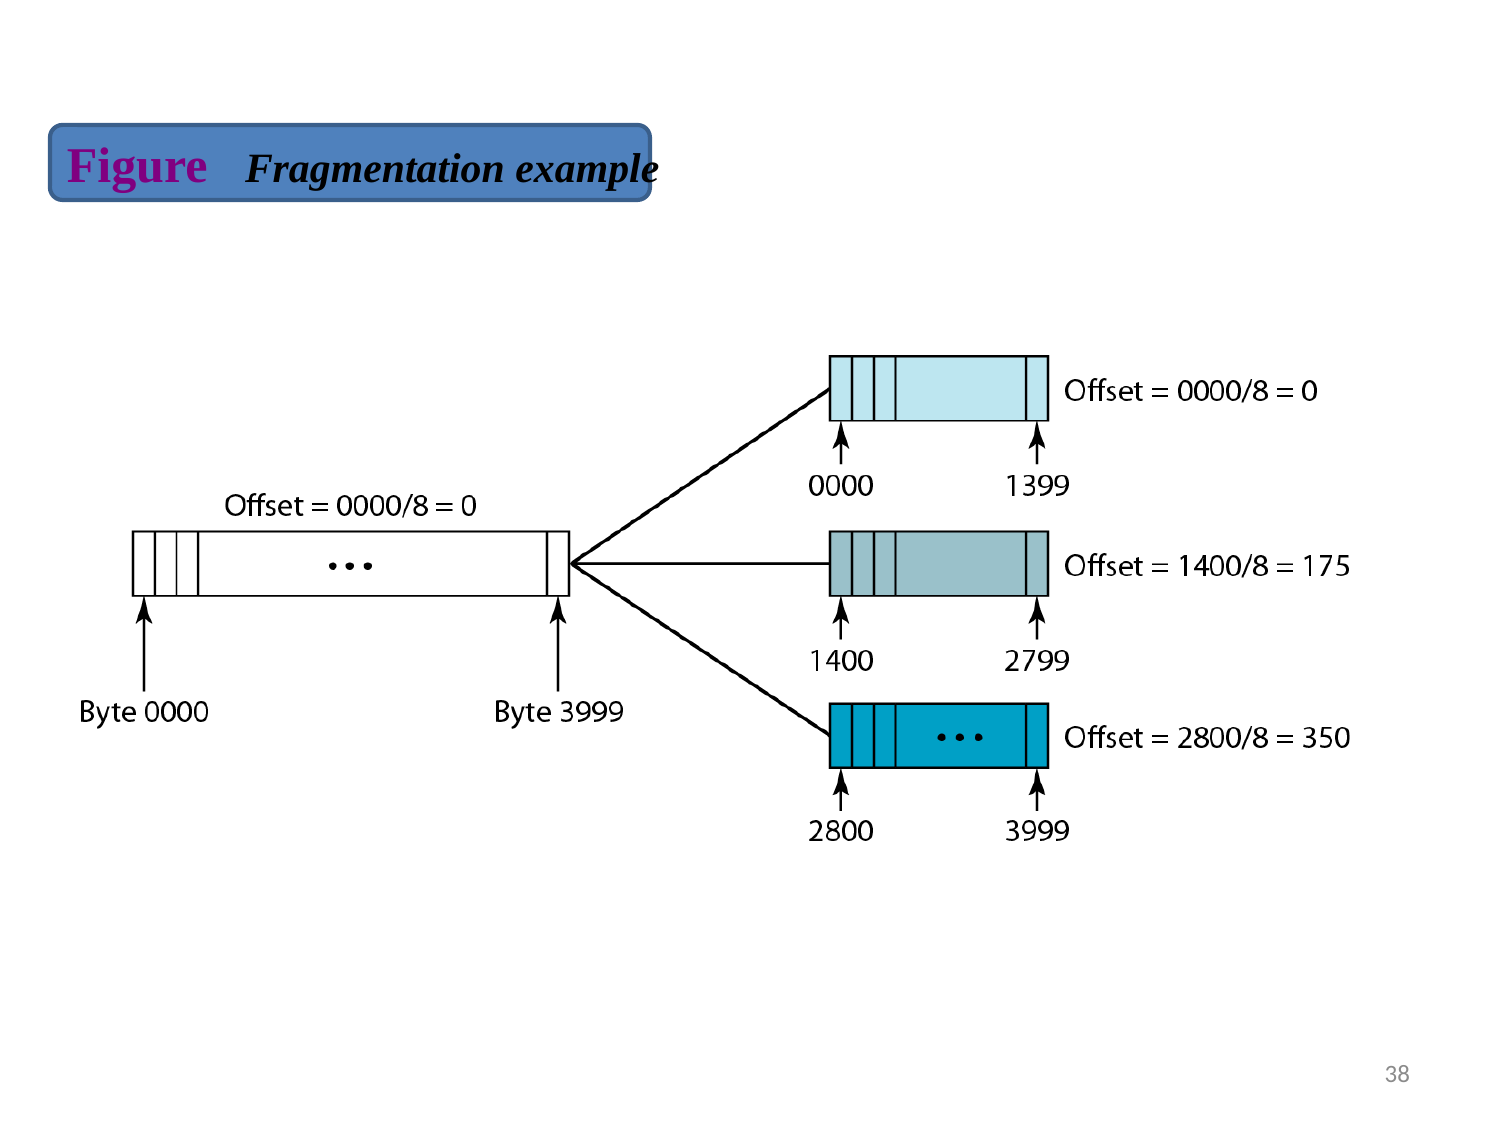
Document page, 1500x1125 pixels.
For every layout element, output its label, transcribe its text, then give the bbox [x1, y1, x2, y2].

text_box Figure Fragmentation example [52, 124, 675, 200]
text_box [47, 127, 52, 198]
picture [78, 355, 1351, 851]
slide_number 38 [1074, 1042, 1425, 1103]
